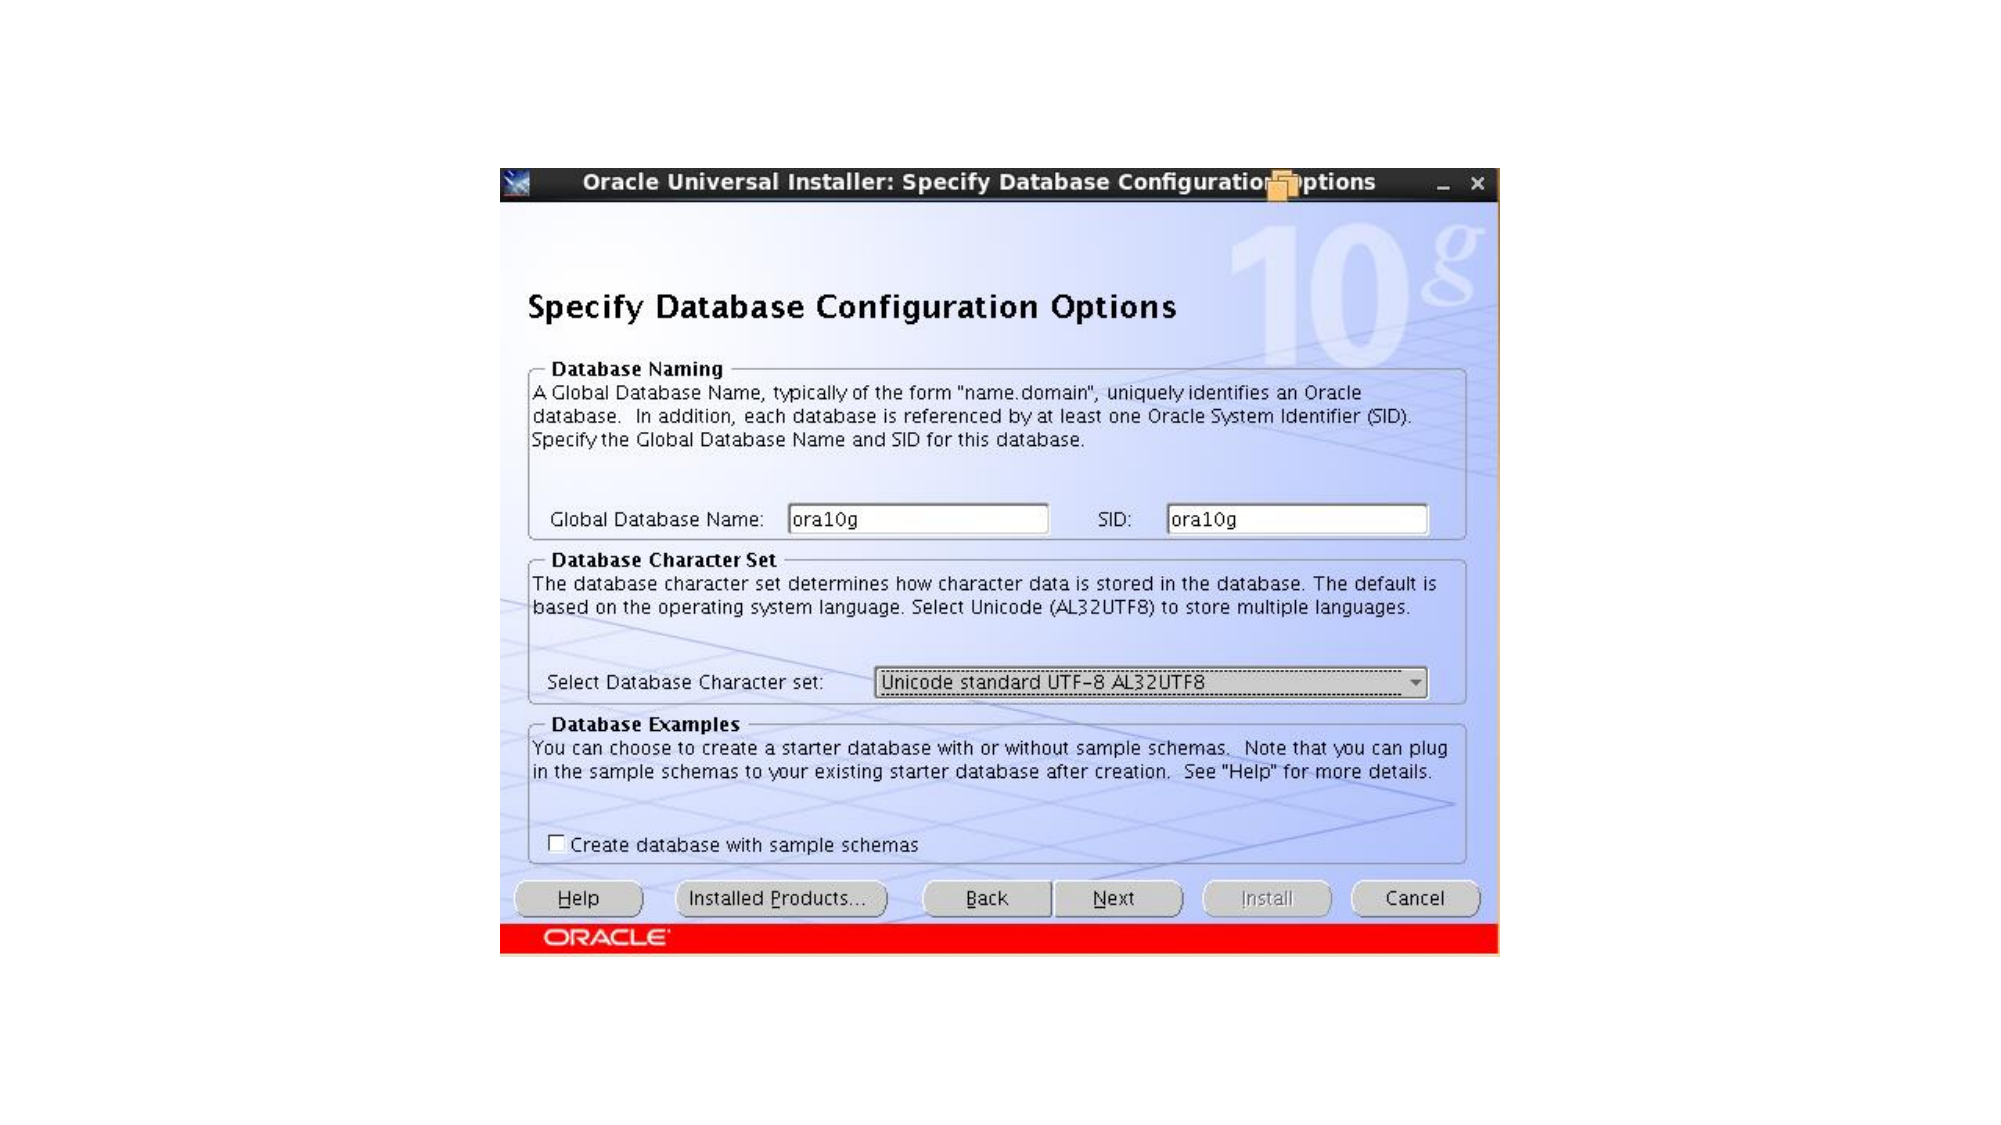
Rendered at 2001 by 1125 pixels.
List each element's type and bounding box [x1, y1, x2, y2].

picture [500, 168, 1500, 957]
